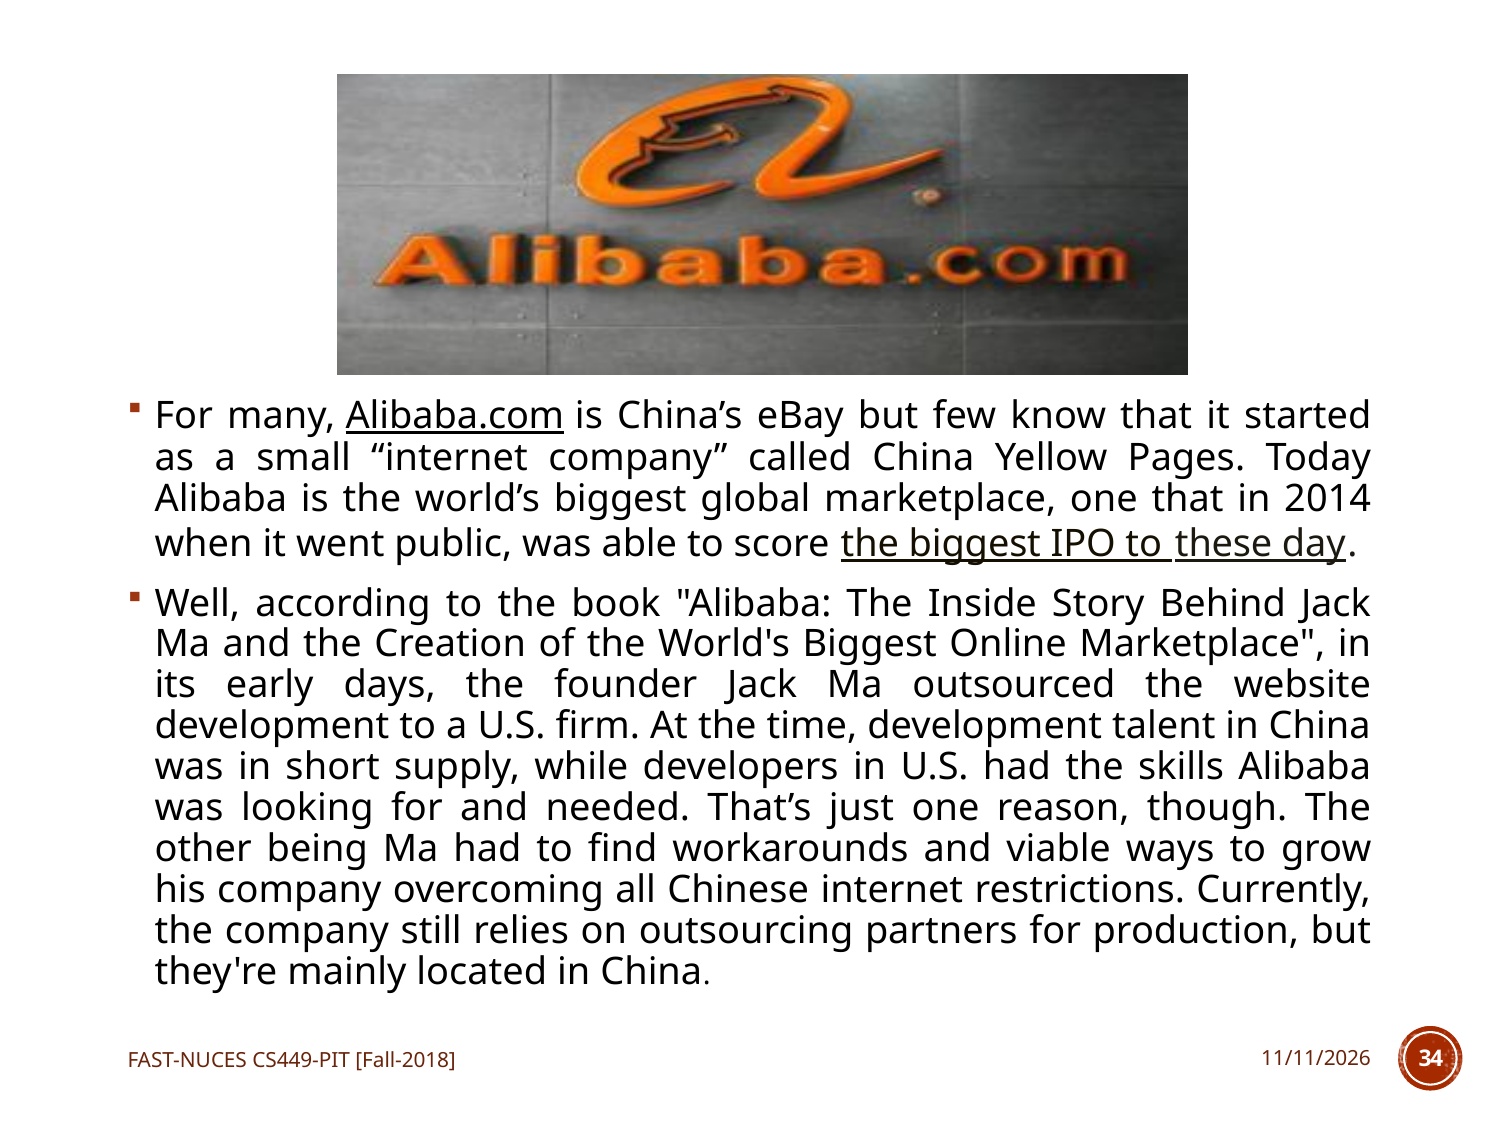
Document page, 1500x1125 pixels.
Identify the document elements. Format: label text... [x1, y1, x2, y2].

picture [337, 74, 1188, 375]
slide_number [982, 1028, 1386, 1089]
slide_number 34 [1391, 1028, 1471, 1089]
footer FAST-NUCES CS449-PIT [Fall-2018] [112, 1028, 891, 1089]
list For many, Alibaba.com is China’s eBay but few know that it started as a small “internet company” called China Yellow Pages. Today Alibaba is the world’s biggest global marketplace, one that in 2014 when it went public, was able to score the biggest IPO to these day. Well, according to the book "Alibaba: The Inside Story Behind Jack Ma and the Creation of the World's Biggest Online Marketplace", in its early days, the founder Jack Ma outsourced the website development to a U.S. firm. At the time, development talent in China was in short supply, while developers in U.S. had the skills Alibaba was looking for and needed. That’s just one reason, though. The other being Ma had to find workarounds and viable ways to grow his company overcoming all Chinese internet restrictions. Currently, the company still relies on outsourcing partners for production, but they're mainly located in China. [112, 37, 1388, 1013]
